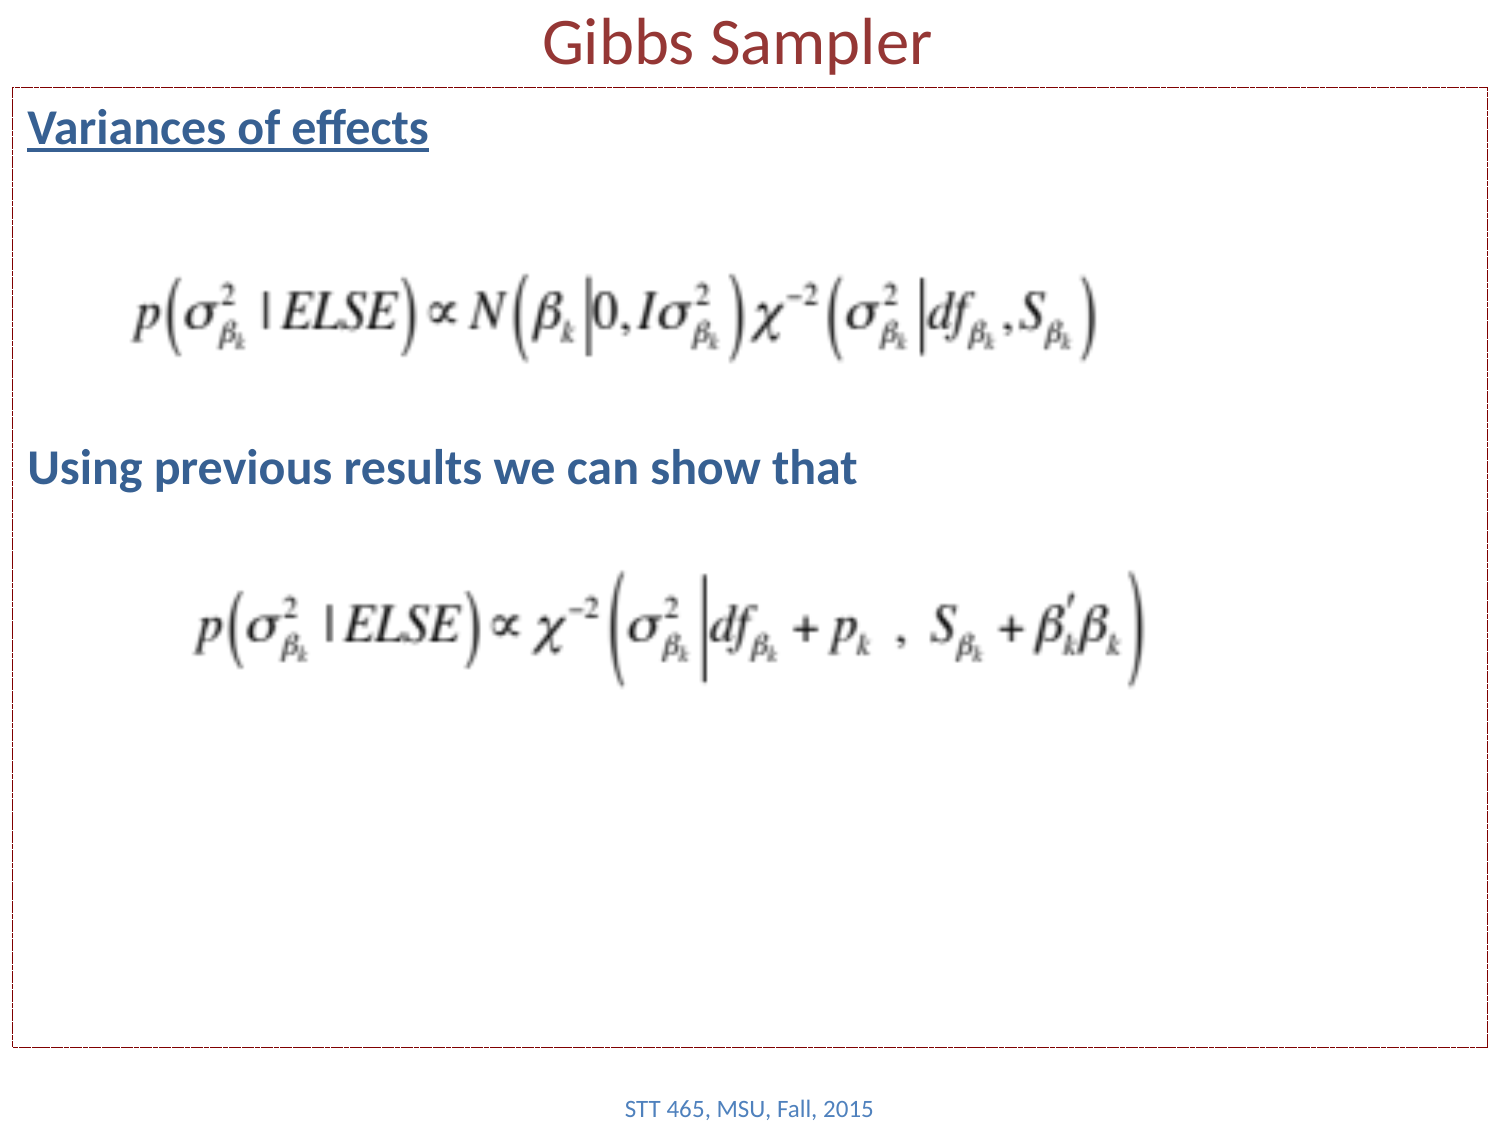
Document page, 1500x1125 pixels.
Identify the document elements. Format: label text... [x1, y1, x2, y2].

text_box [187, 562, 1149, 694]
footer STT 465, MSU, Fall, 2015 [512, 1077, 988, 1125]
text_box Variances of effects Using previous results we can show that [12, 87, 1488, 1048]
title Gibbs Sampler [99, 0, 1375, 87]
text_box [124, 262, 1104, 365]
